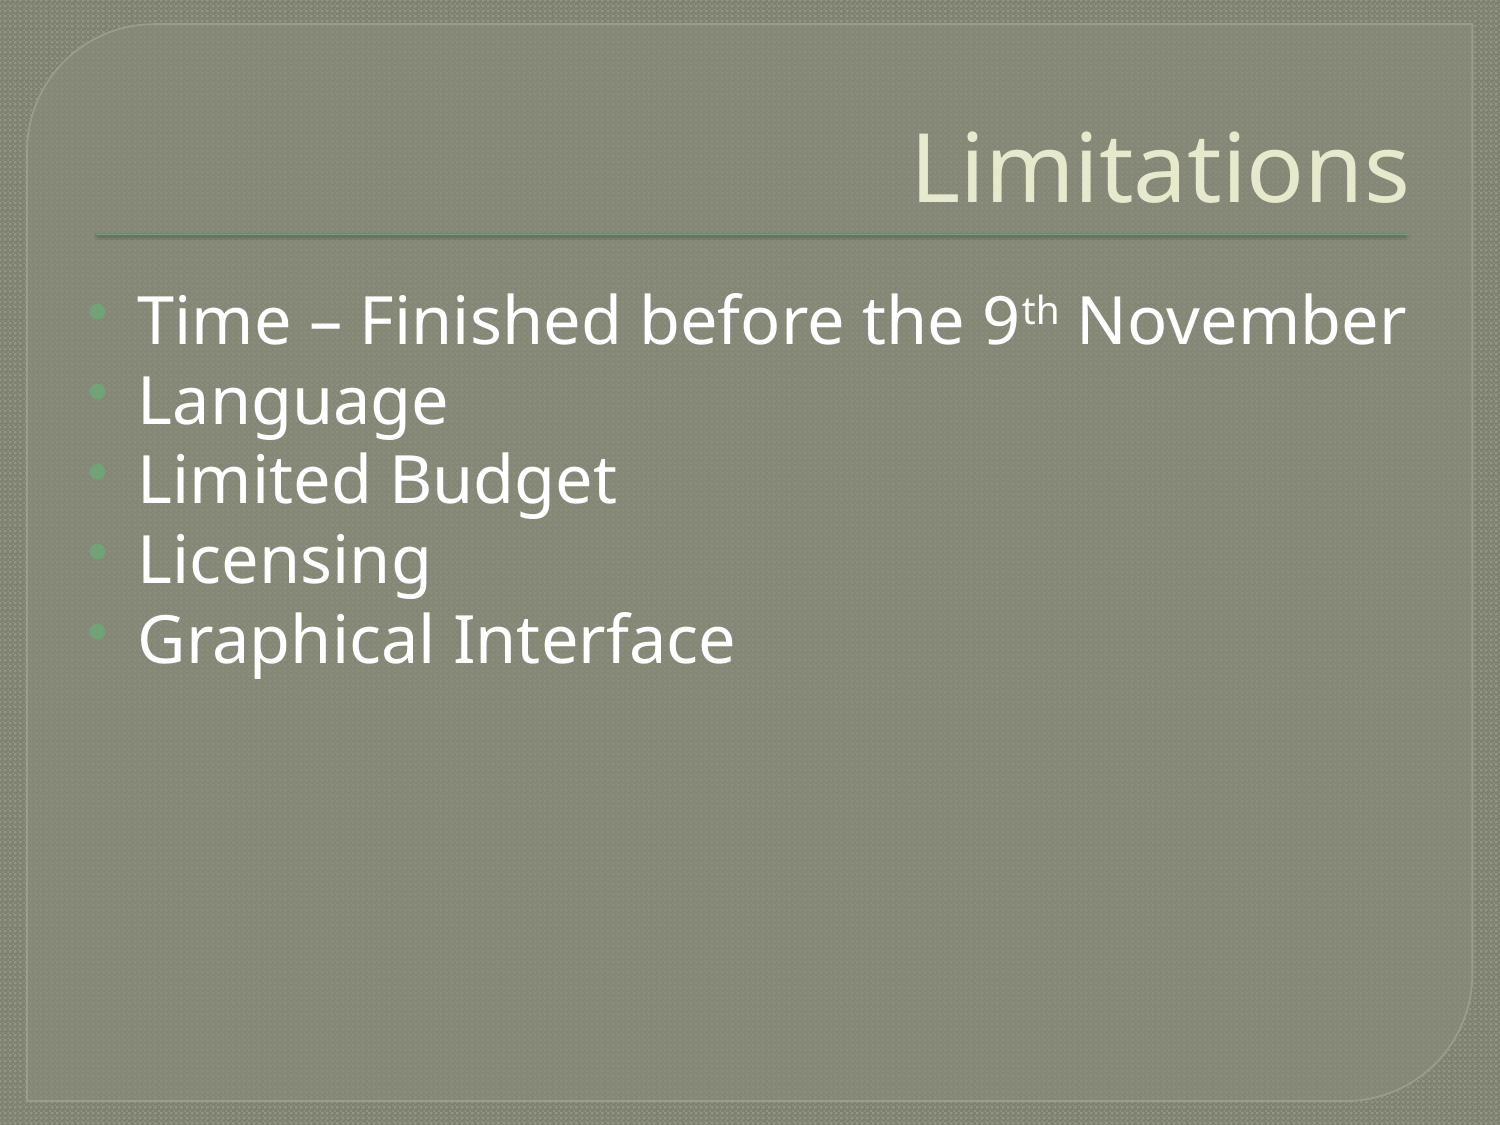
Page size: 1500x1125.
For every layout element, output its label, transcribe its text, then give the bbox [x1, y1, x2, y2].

title Limitations [75, 41, 1425, 230]
list Time – Finished before the 9th November Language Limited Budget Licensing Graphical Interface [75, 270, 1425, 1013]
